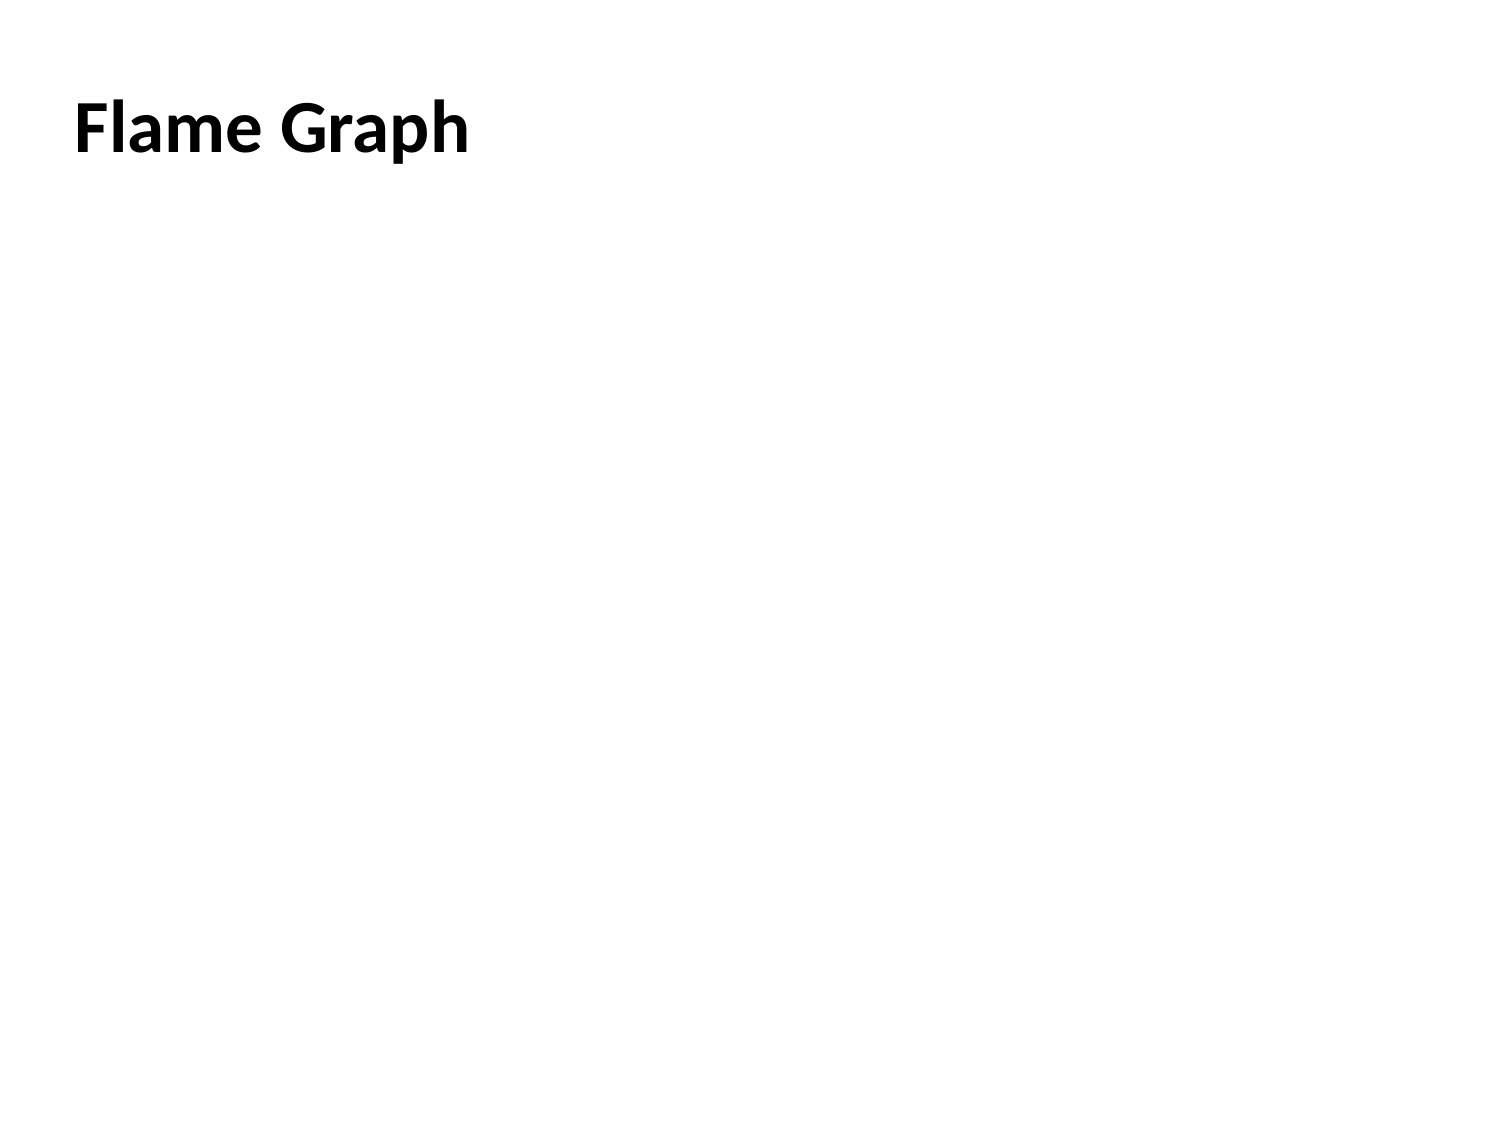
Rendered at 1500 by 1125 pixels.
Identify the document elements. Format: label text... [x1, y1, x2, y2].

title Flame Graph [59, 62, 1439, 188]
